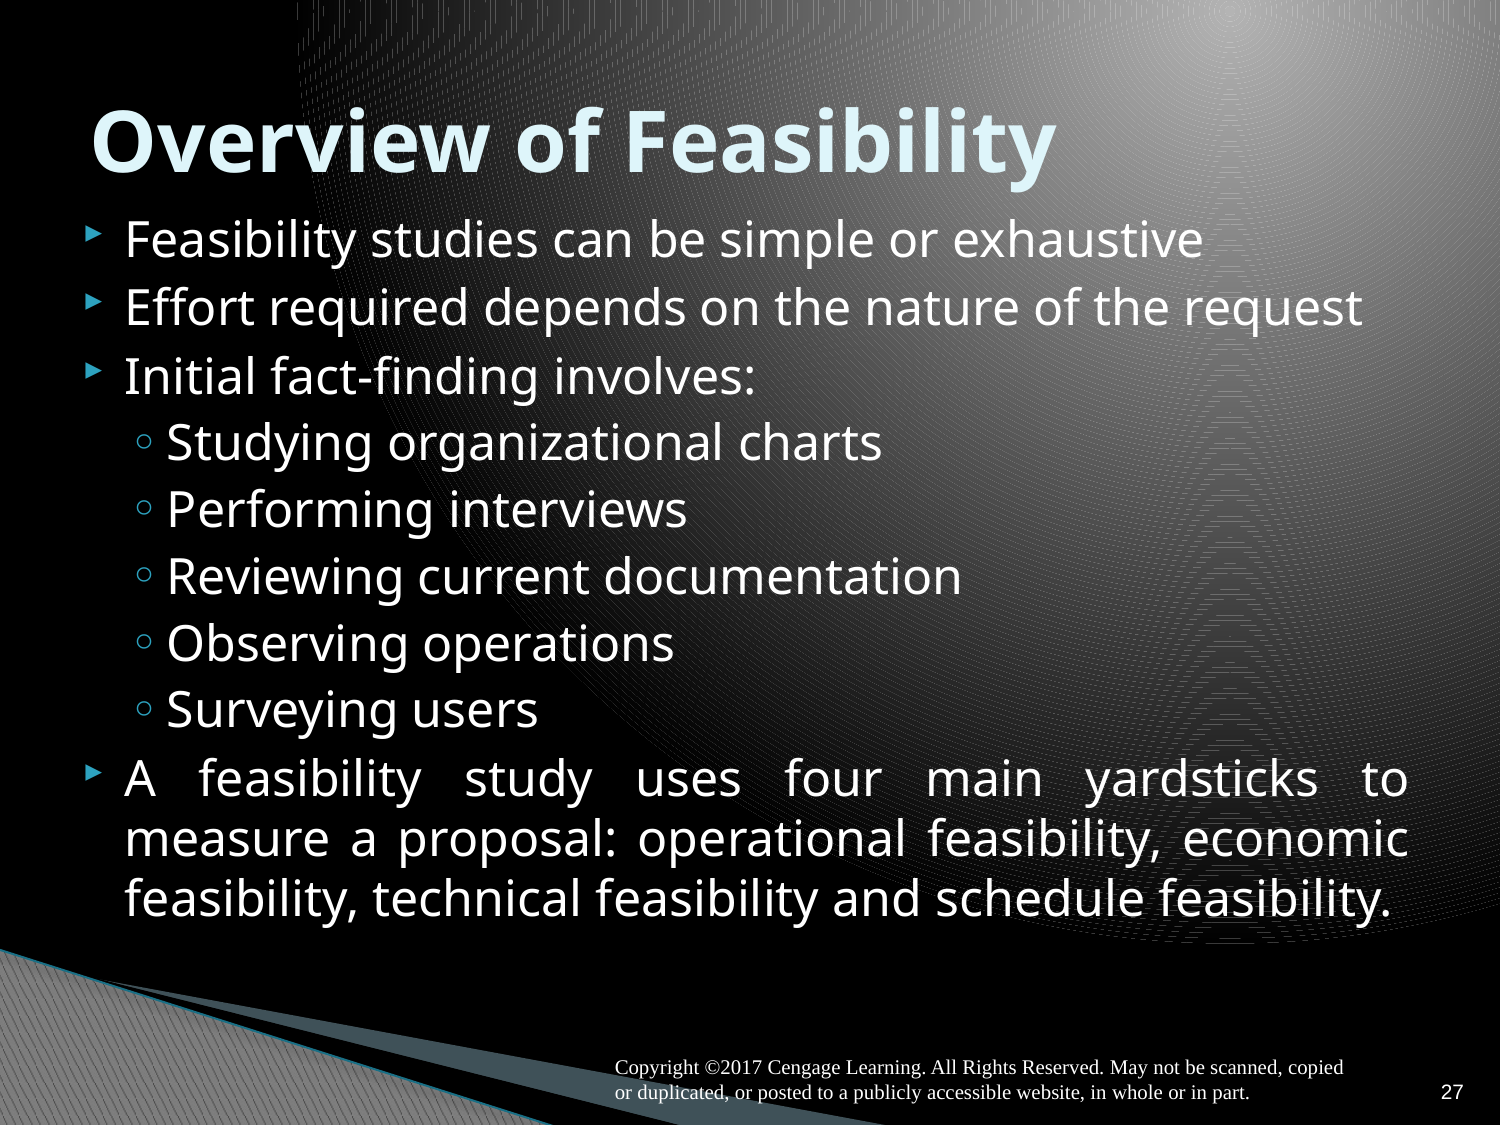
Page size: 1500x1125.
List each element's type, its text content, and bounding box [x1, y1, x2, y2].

picture [0, 952, 543, 1125]
footer Copyright ©2017 Cengage Learning. All Rights Reserved. May not be scanned, copied or duplicated, or posted to a publicly accessible website, in whole or in part. [600, 1051, 1381, 1112]
list Feasibility studies can be simple or exhaustive Effort required depends on the nature of the request Initial fact-finding involves: Studying organizational charts Performing interviews Reviewing current documentation Observing operations Surveying users A feasibility study uses four main yardsticks to measure a proposal: operational feasibility, economic feasibility, technical feasibility and schedule feasibility. [50, 200, 1425, 986]
title Overview of Feasibility [75, 45, 1425, 233]
slide_number 27 [1418, 1051, 1479, 1112]
